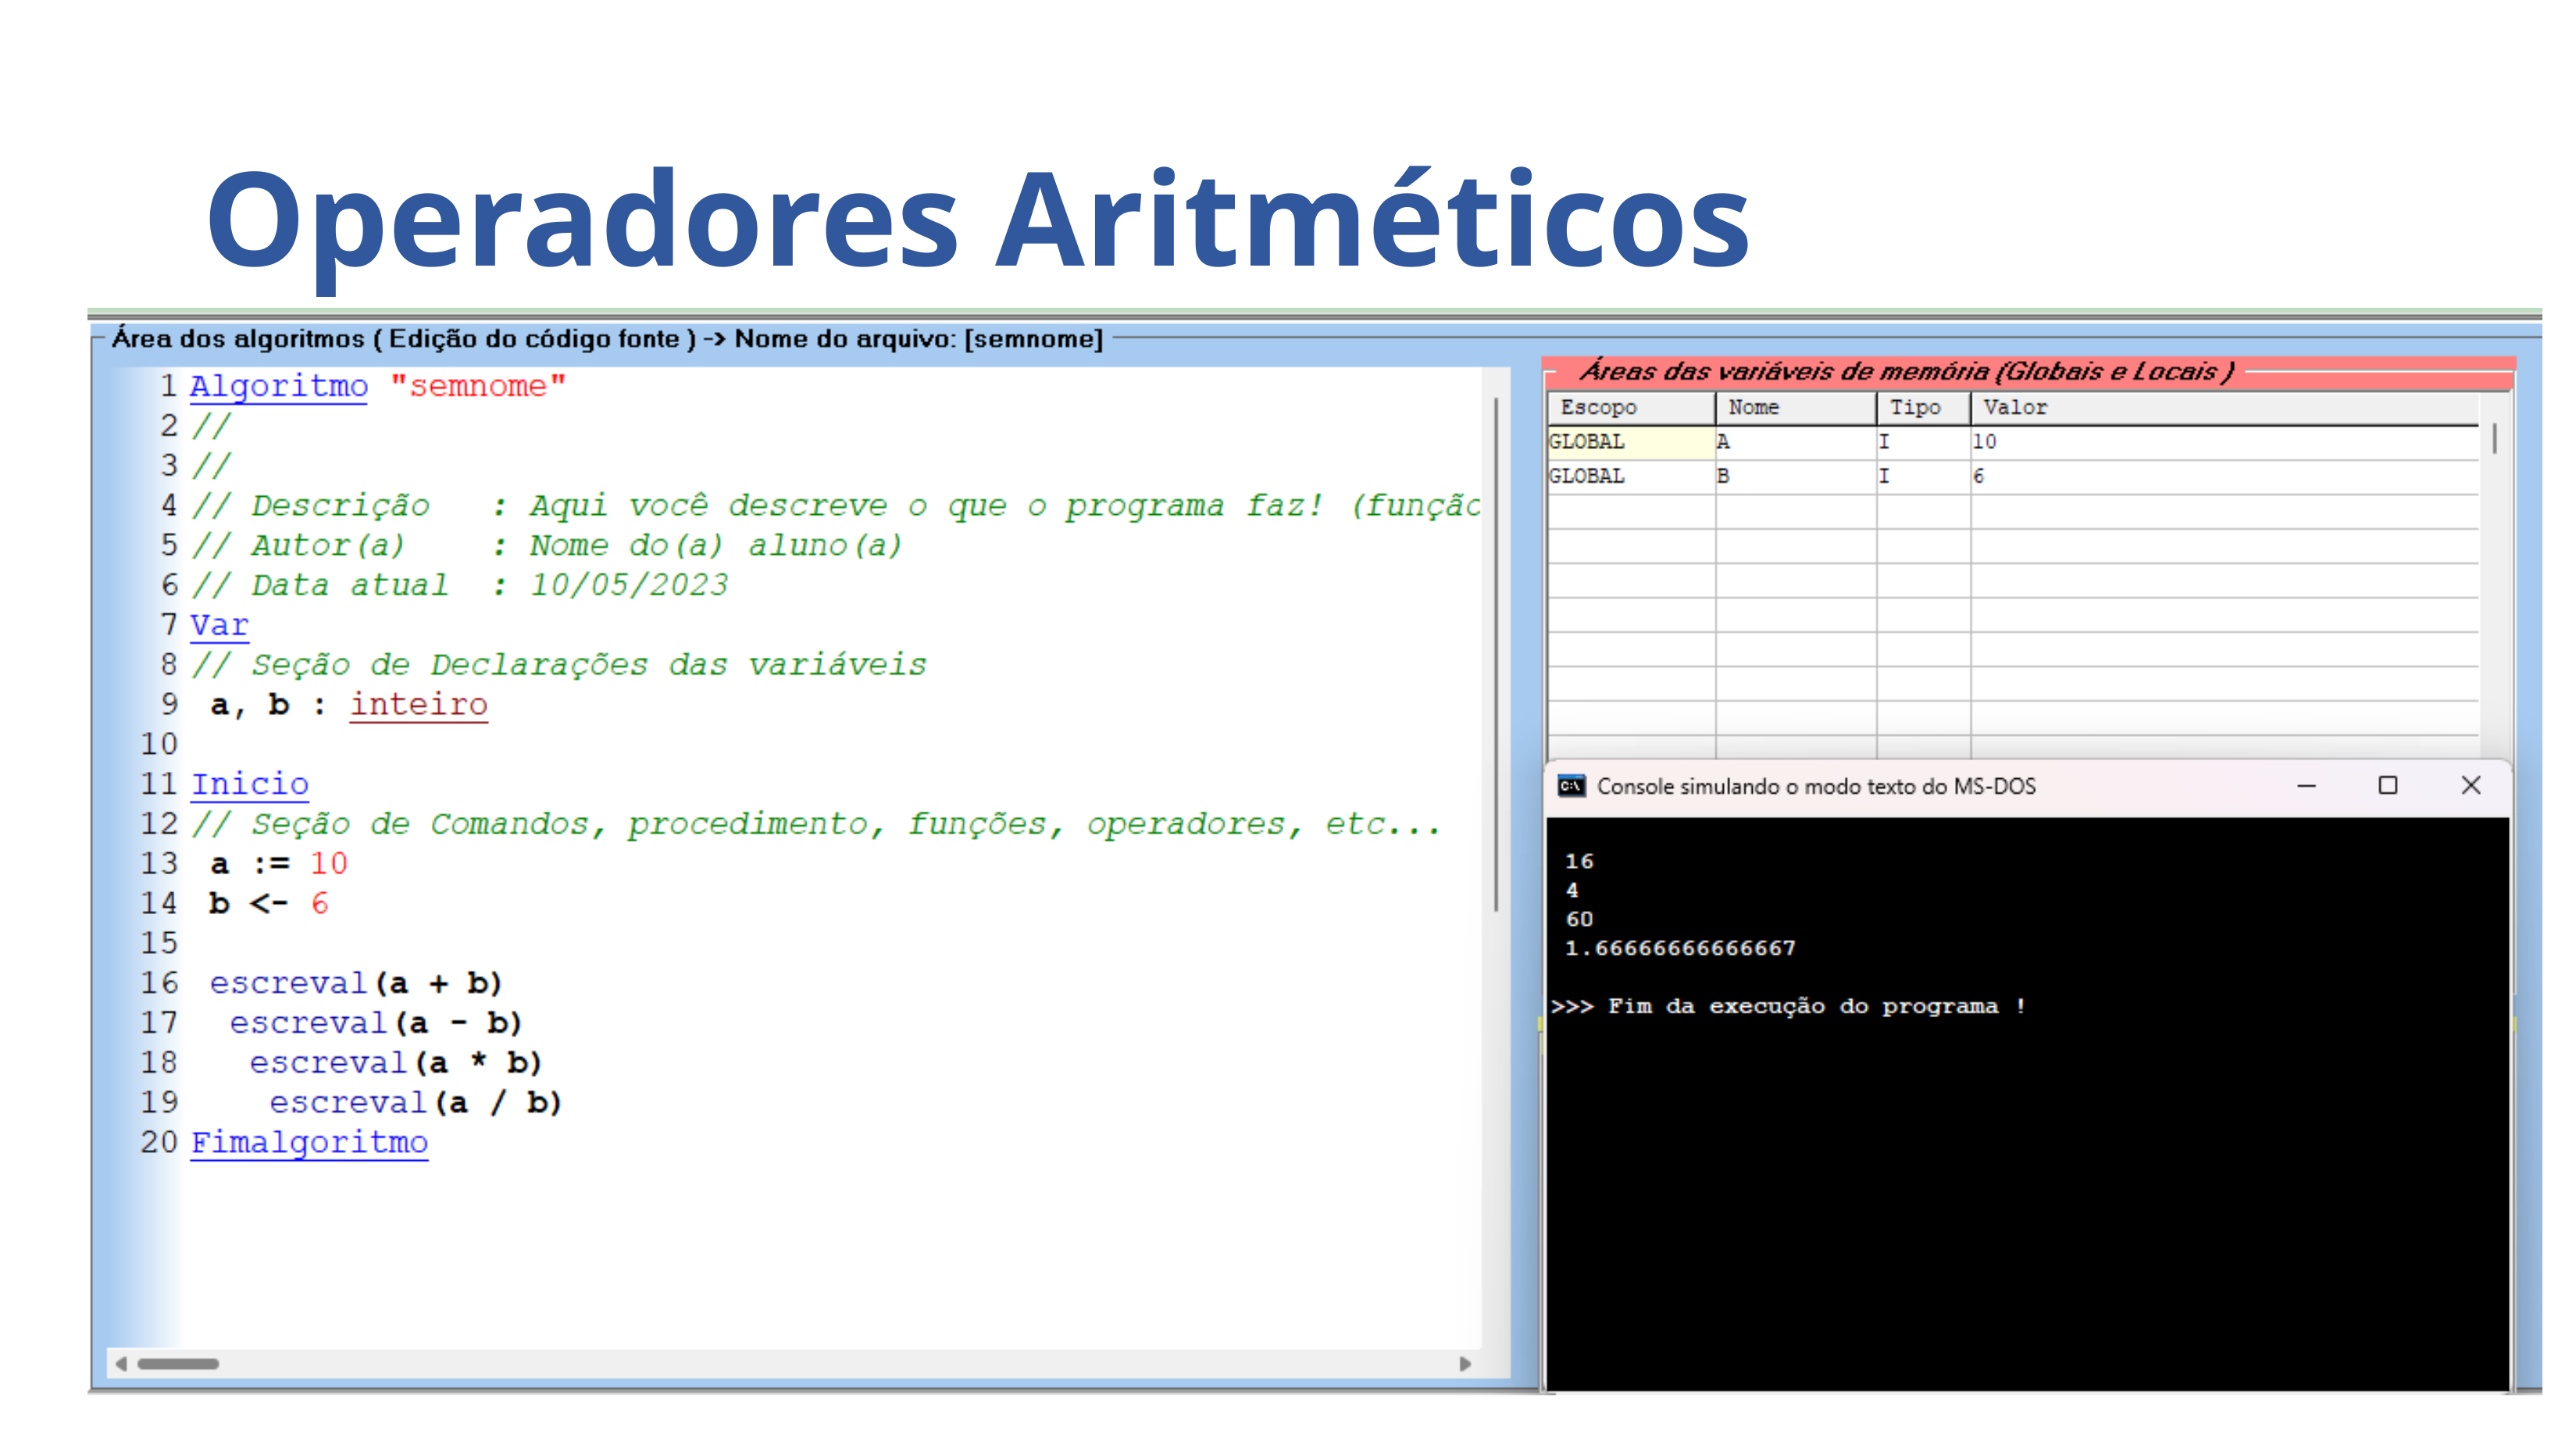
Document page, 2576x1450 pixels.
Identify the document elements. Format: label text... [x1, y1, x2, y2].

picture [87, 307, 2542, 1395]
title Operadores Aritméticos [202, 134, 2272, 305]
